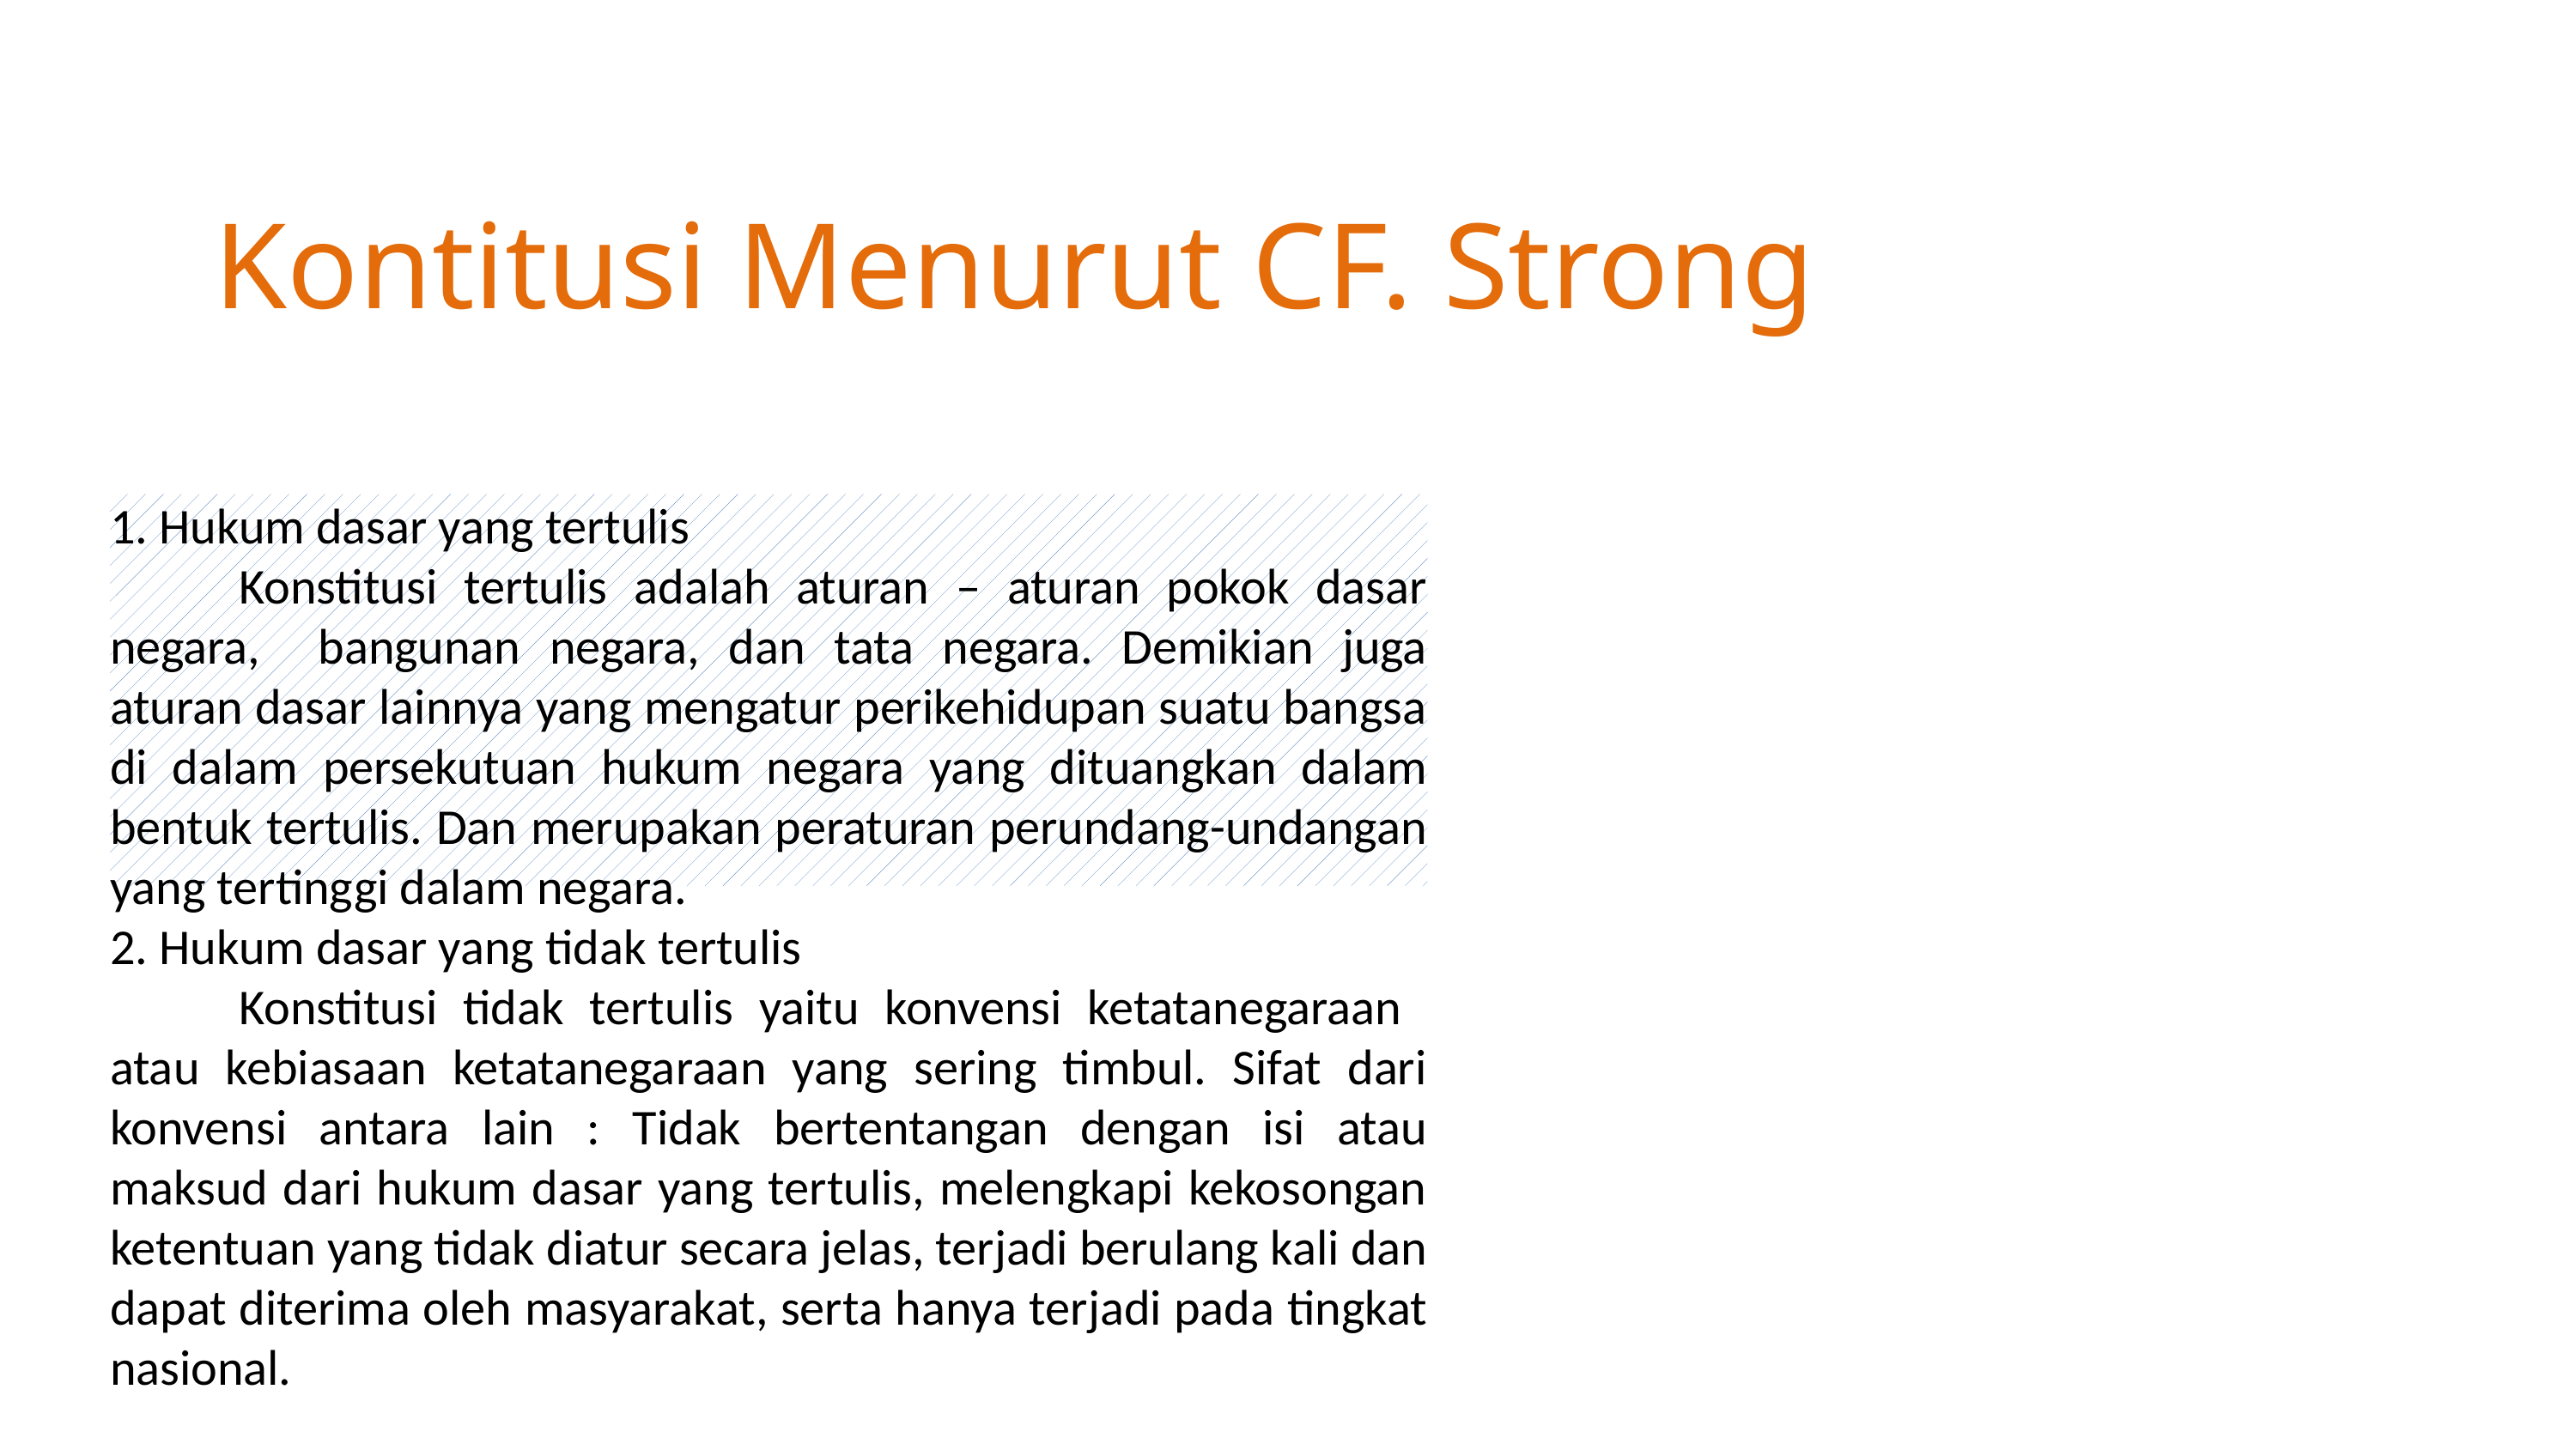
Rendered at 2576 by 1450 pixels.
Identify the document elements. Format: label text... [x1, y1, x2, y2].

title Kontitusi Menurut CF. Strong [214, 191, 1879, 349]
list 1. Hukum dasar yang tertulis Konstitusi tertulis adalah aturan – aturan pokok dasar negara, bangunan negara, dan tata negara. Demikian juga aturan dasar lainnya yang mengatur perikehidupan suatu bangsa di dalam persekutuan hukum negara yang dituangkan dalam bentuk tertulis. Dan merupakan peraturan perundang-undangan yang tertinggi dalam negara. 2. Hukum dasar yang tidak tertulis Konstitusi tidak tertulis yaitu konvensi ketatanegaraan atau kebiasaan ketatanegaraan yang sering timbul. Sifat dari konvensi antara lain : Tidak bertentangan dengan isi atau maksud dari hukum dasar yang tertulis, melengkapi kekosongan ketentuan yang tidak diatur secara jelas, terjadi berulang kali dan dapat diterima oleh masyarakat, serta hanya terjadi pada tingkat nasional. [110, 494, 1428, 886]
